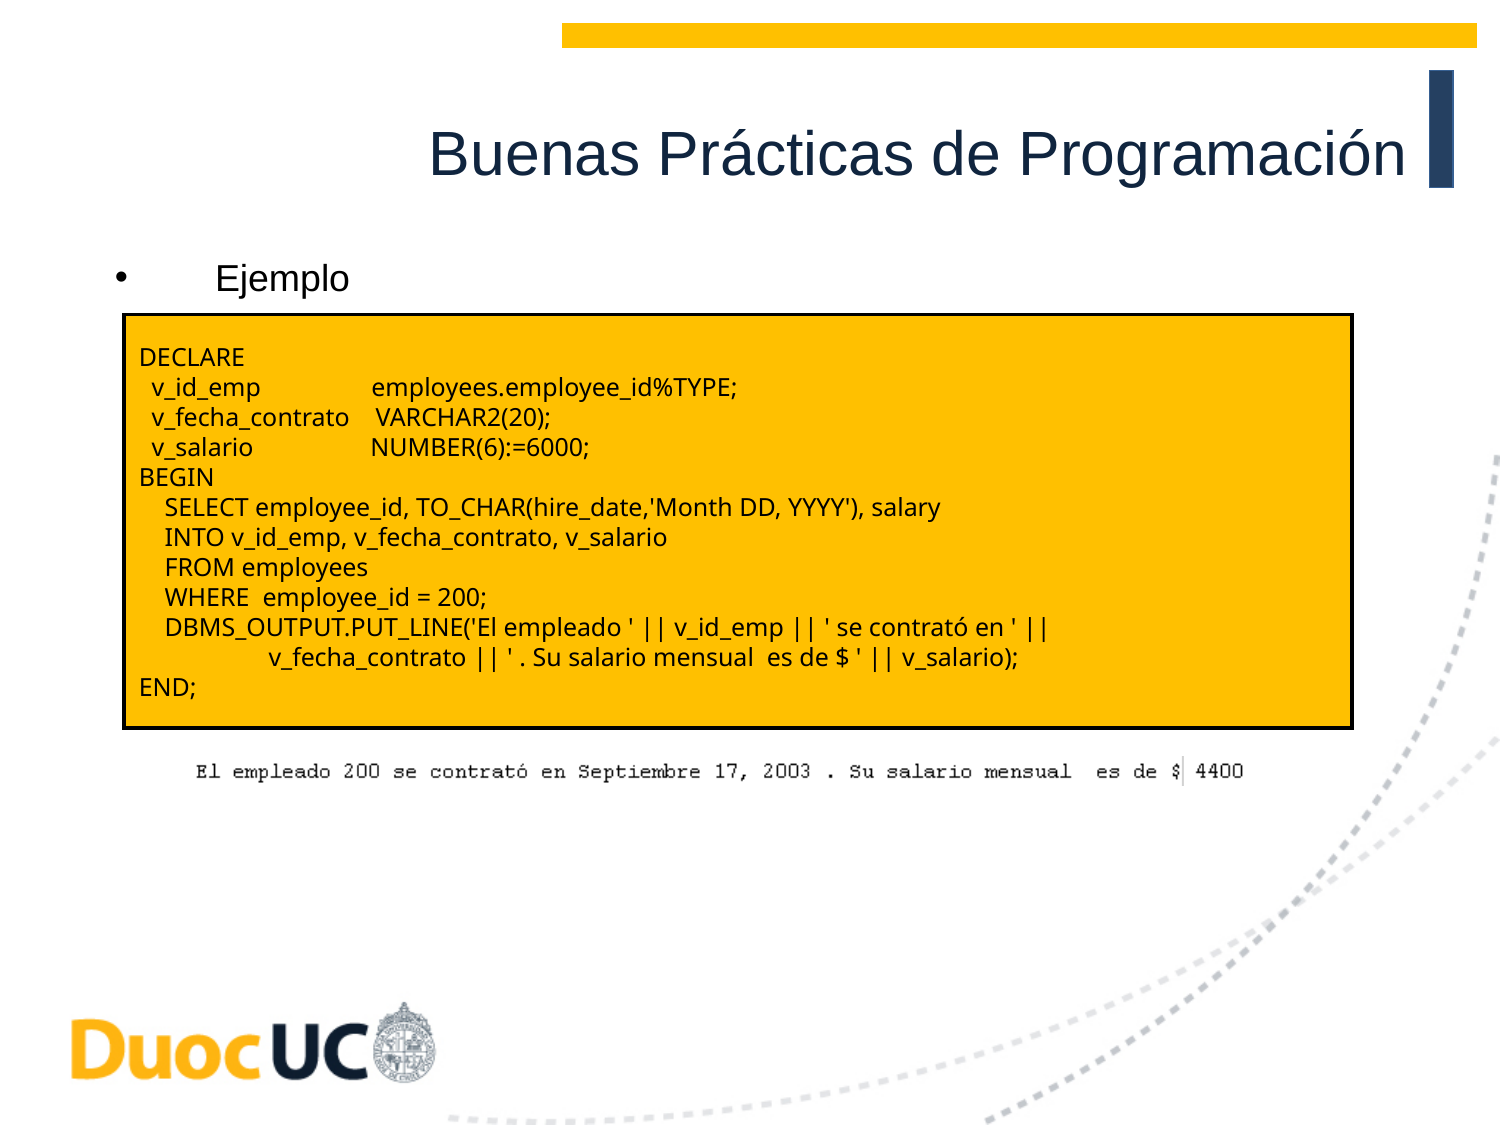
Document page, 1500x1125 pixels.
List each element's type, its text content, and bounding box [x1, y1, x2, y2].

title Buenas Prácticas de Programación [144, 30, 1424, 272]
text_box DECLARE v_id_emp employees.employee_id%TYPE; v_fecha_contrato VARCHAR2(20); v_salario NUMBER(6):=6000; BEGIN SELECT employee_id, TO_CHAR(hire_date,'Month DD, YYYY'), salary INTO v_id_emp, v_fecha_contrato, v_salario FROM employees WHERE employee_id = 200; DBMS_OUTPUT.PUT_LINE('El empleado ' || v_id_emp || ' se contrató en ' || v_fecha_contrato || ' . Su salario mensual es de $ ' || v_salario); END; [123, 314, 1353, 729]
picture [0, 0, 1500, 1125]
text_box Ejemplo [100, 255, 1412, 323]
